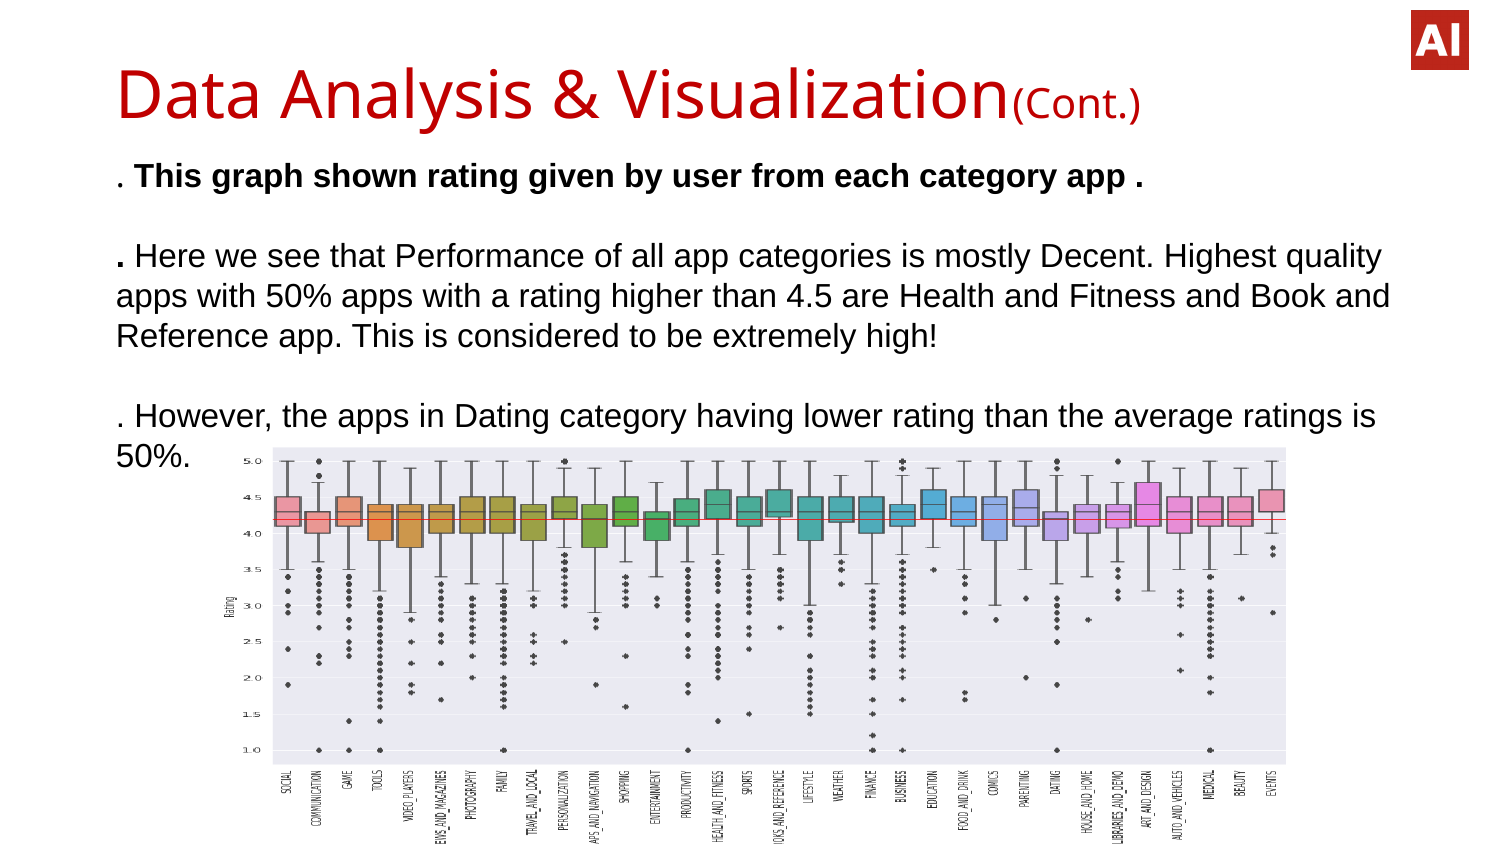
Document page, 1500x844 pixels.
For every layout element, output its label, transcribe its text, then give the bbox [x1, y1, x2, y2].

text_box Data Analysis & Visualization(Cont.) [101, 44, 1410, 146]
picture [215, 441, 1296, 844]
picture [1411, 10, 1469, 70]
text_box . This graph shown rating given by user from each category app . . Here we see that Performance of all app categories is mostly Decent. Highest quality apps with 50% apps with a rating higher than 4.5 are Health and Fitness and Book and Reference app. This is considered to be extremely high! . However, the apps in Dating category having lower rating than the average ratings is 50%. [101, 146, 1410, 666]
